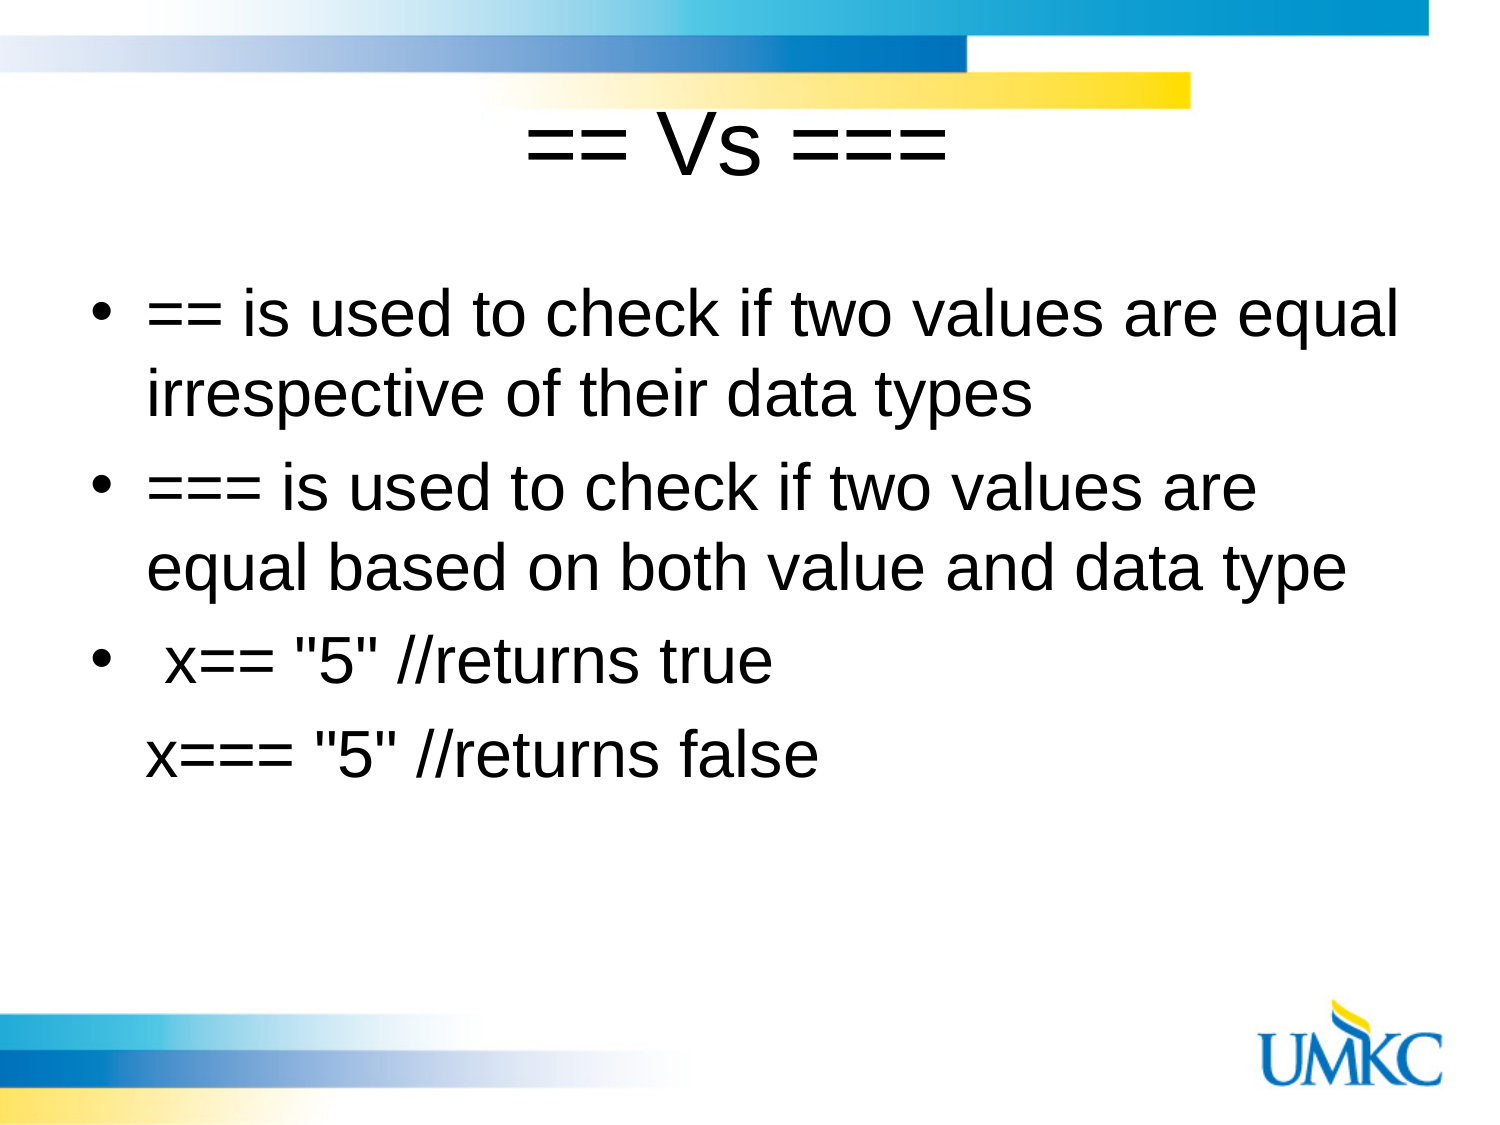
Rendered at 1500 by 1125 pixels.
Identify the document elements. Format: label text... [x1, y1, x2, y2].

list == is used to check if two values are equal irrespective of their data types === is used to check if two values are equal based on both value and data type x== "5" //returns true x=== "5" //returns false [75, 262, 1425, 1005]
picture [0, 0, 1500, 1125]
title == Vs === [75, 45, 1425, 233]
